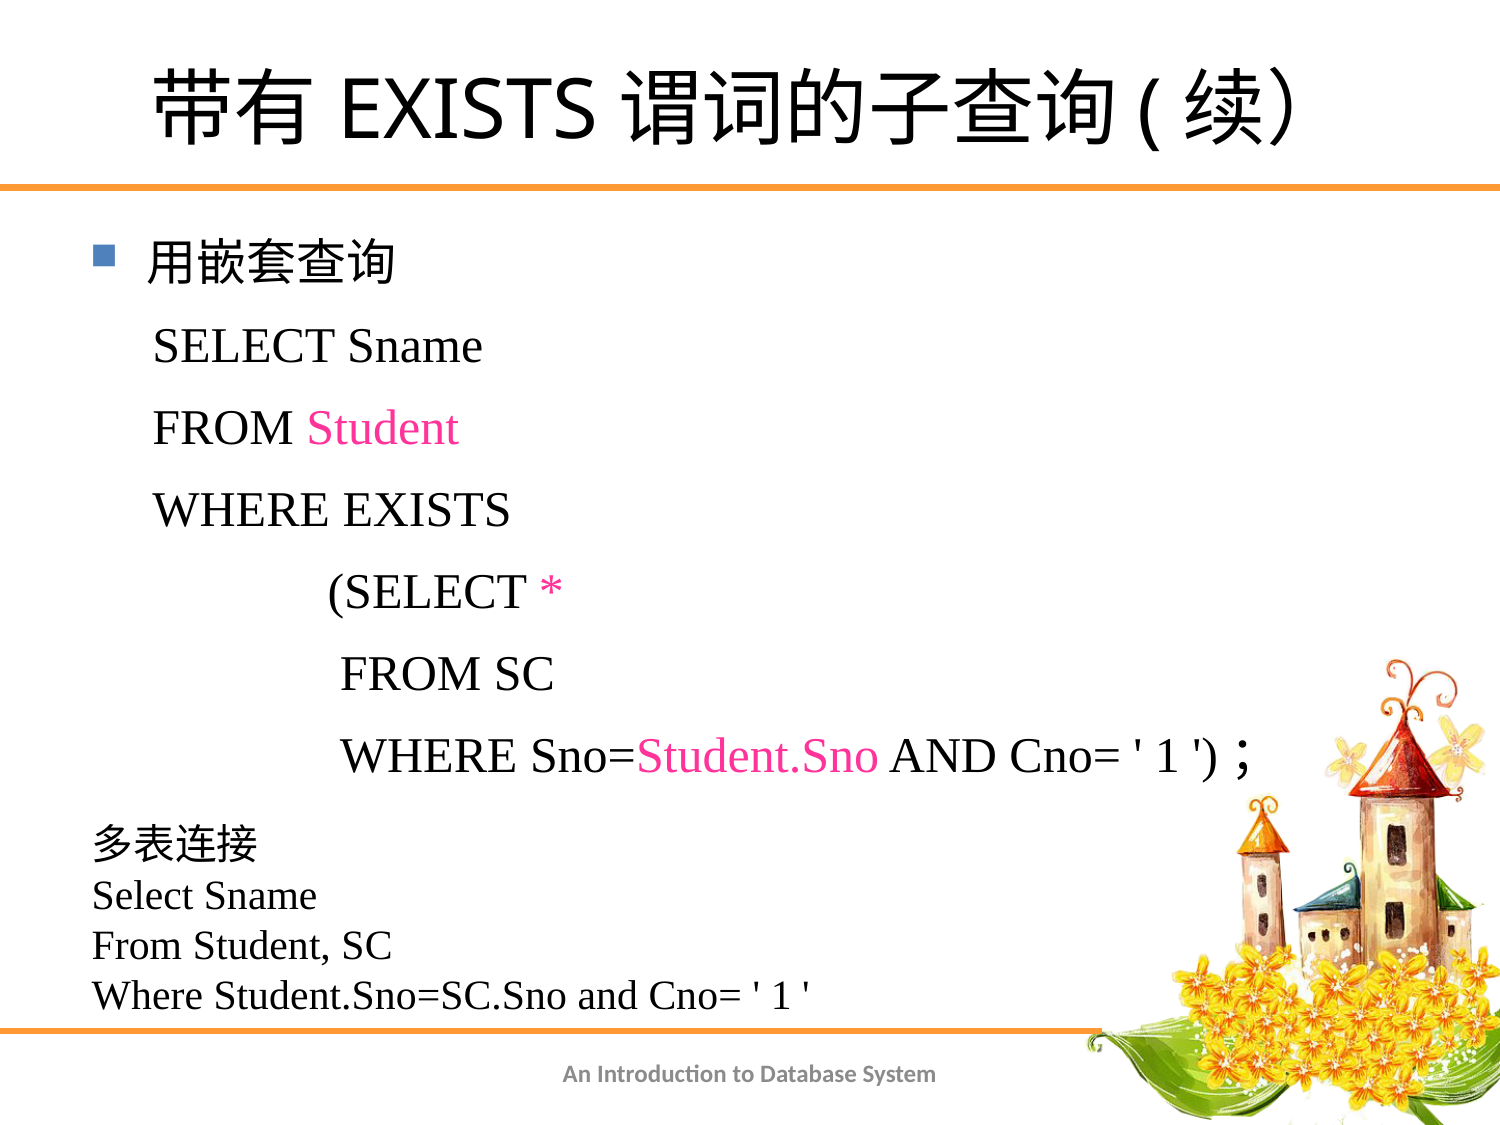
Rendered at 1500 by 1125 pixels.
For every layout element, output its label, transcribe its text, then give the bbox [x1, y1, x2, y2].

text_box 多表连接 Select Sname From Student, SC Where Student.Sno=SC.Sno and Cno= ' 1 ' [76, 810, 825, 1026]
footer An Introduction to Database System [512, 1042, 988, 1103]
picture [437, 328, 1500, 1125]
title 带有EXISTS谓词的子查询(续） [75, 11, 1425, 200]
list 用嵌套查询 SELECT Sname FROM Student WHERE EXISTS (SELECT * FROM SC WHERE Sno=Student.Sno AND Cno= ' 1 ')； [75, 210, 1425, 1005]
